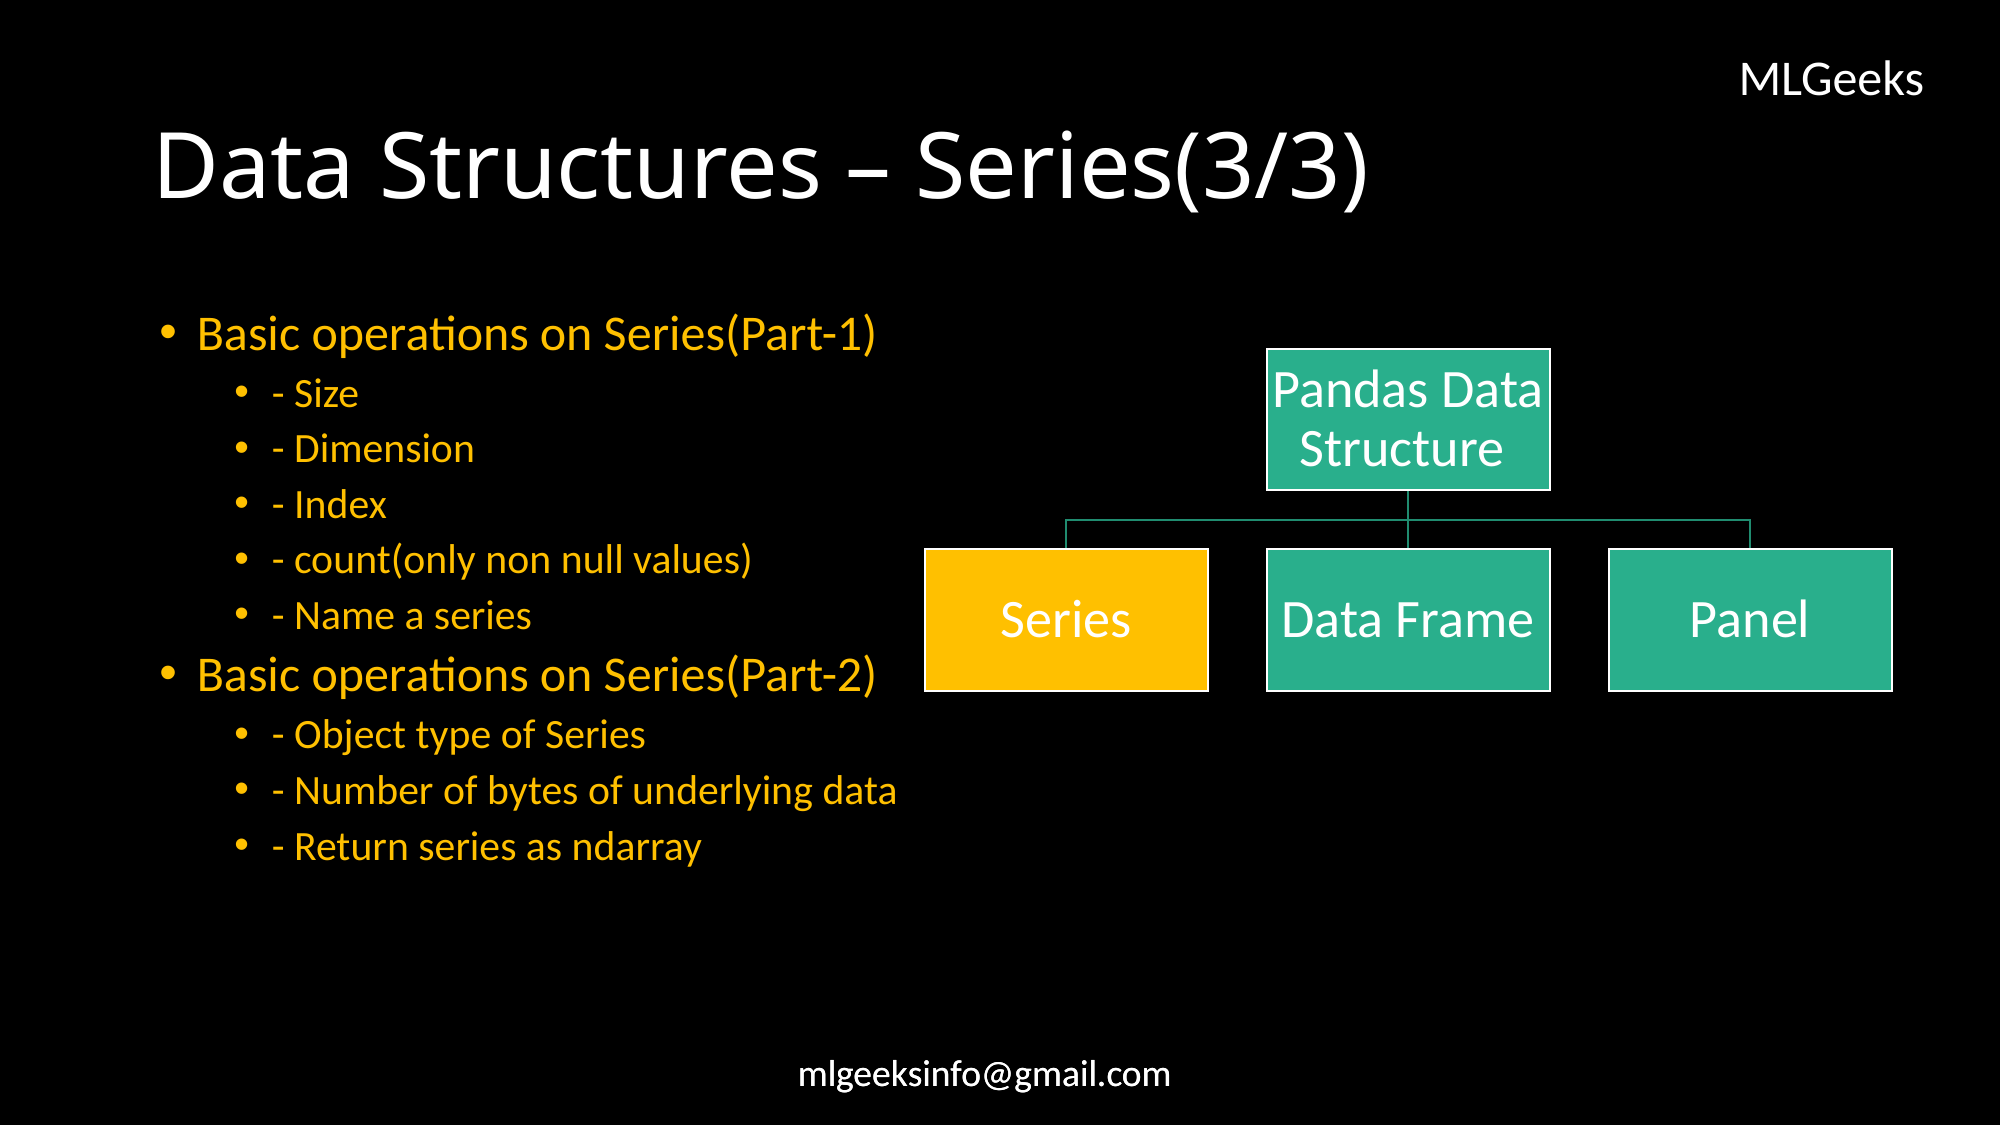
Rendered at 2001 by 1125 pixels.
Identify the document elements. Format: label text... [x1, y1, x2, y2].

title Data Structures – Series(3/3) [137, 59, 1863, 278]
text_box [924, 165, 1892, 874]
list Basic operations on Series(Part-1) - Size - Dimension - Index - count(only non null values) - Name a series Basic operations on Series(Part-2) - Object type of Series - Number of bytes of underlying data - Return series as ndarray [69, 299, 959, 1014]
